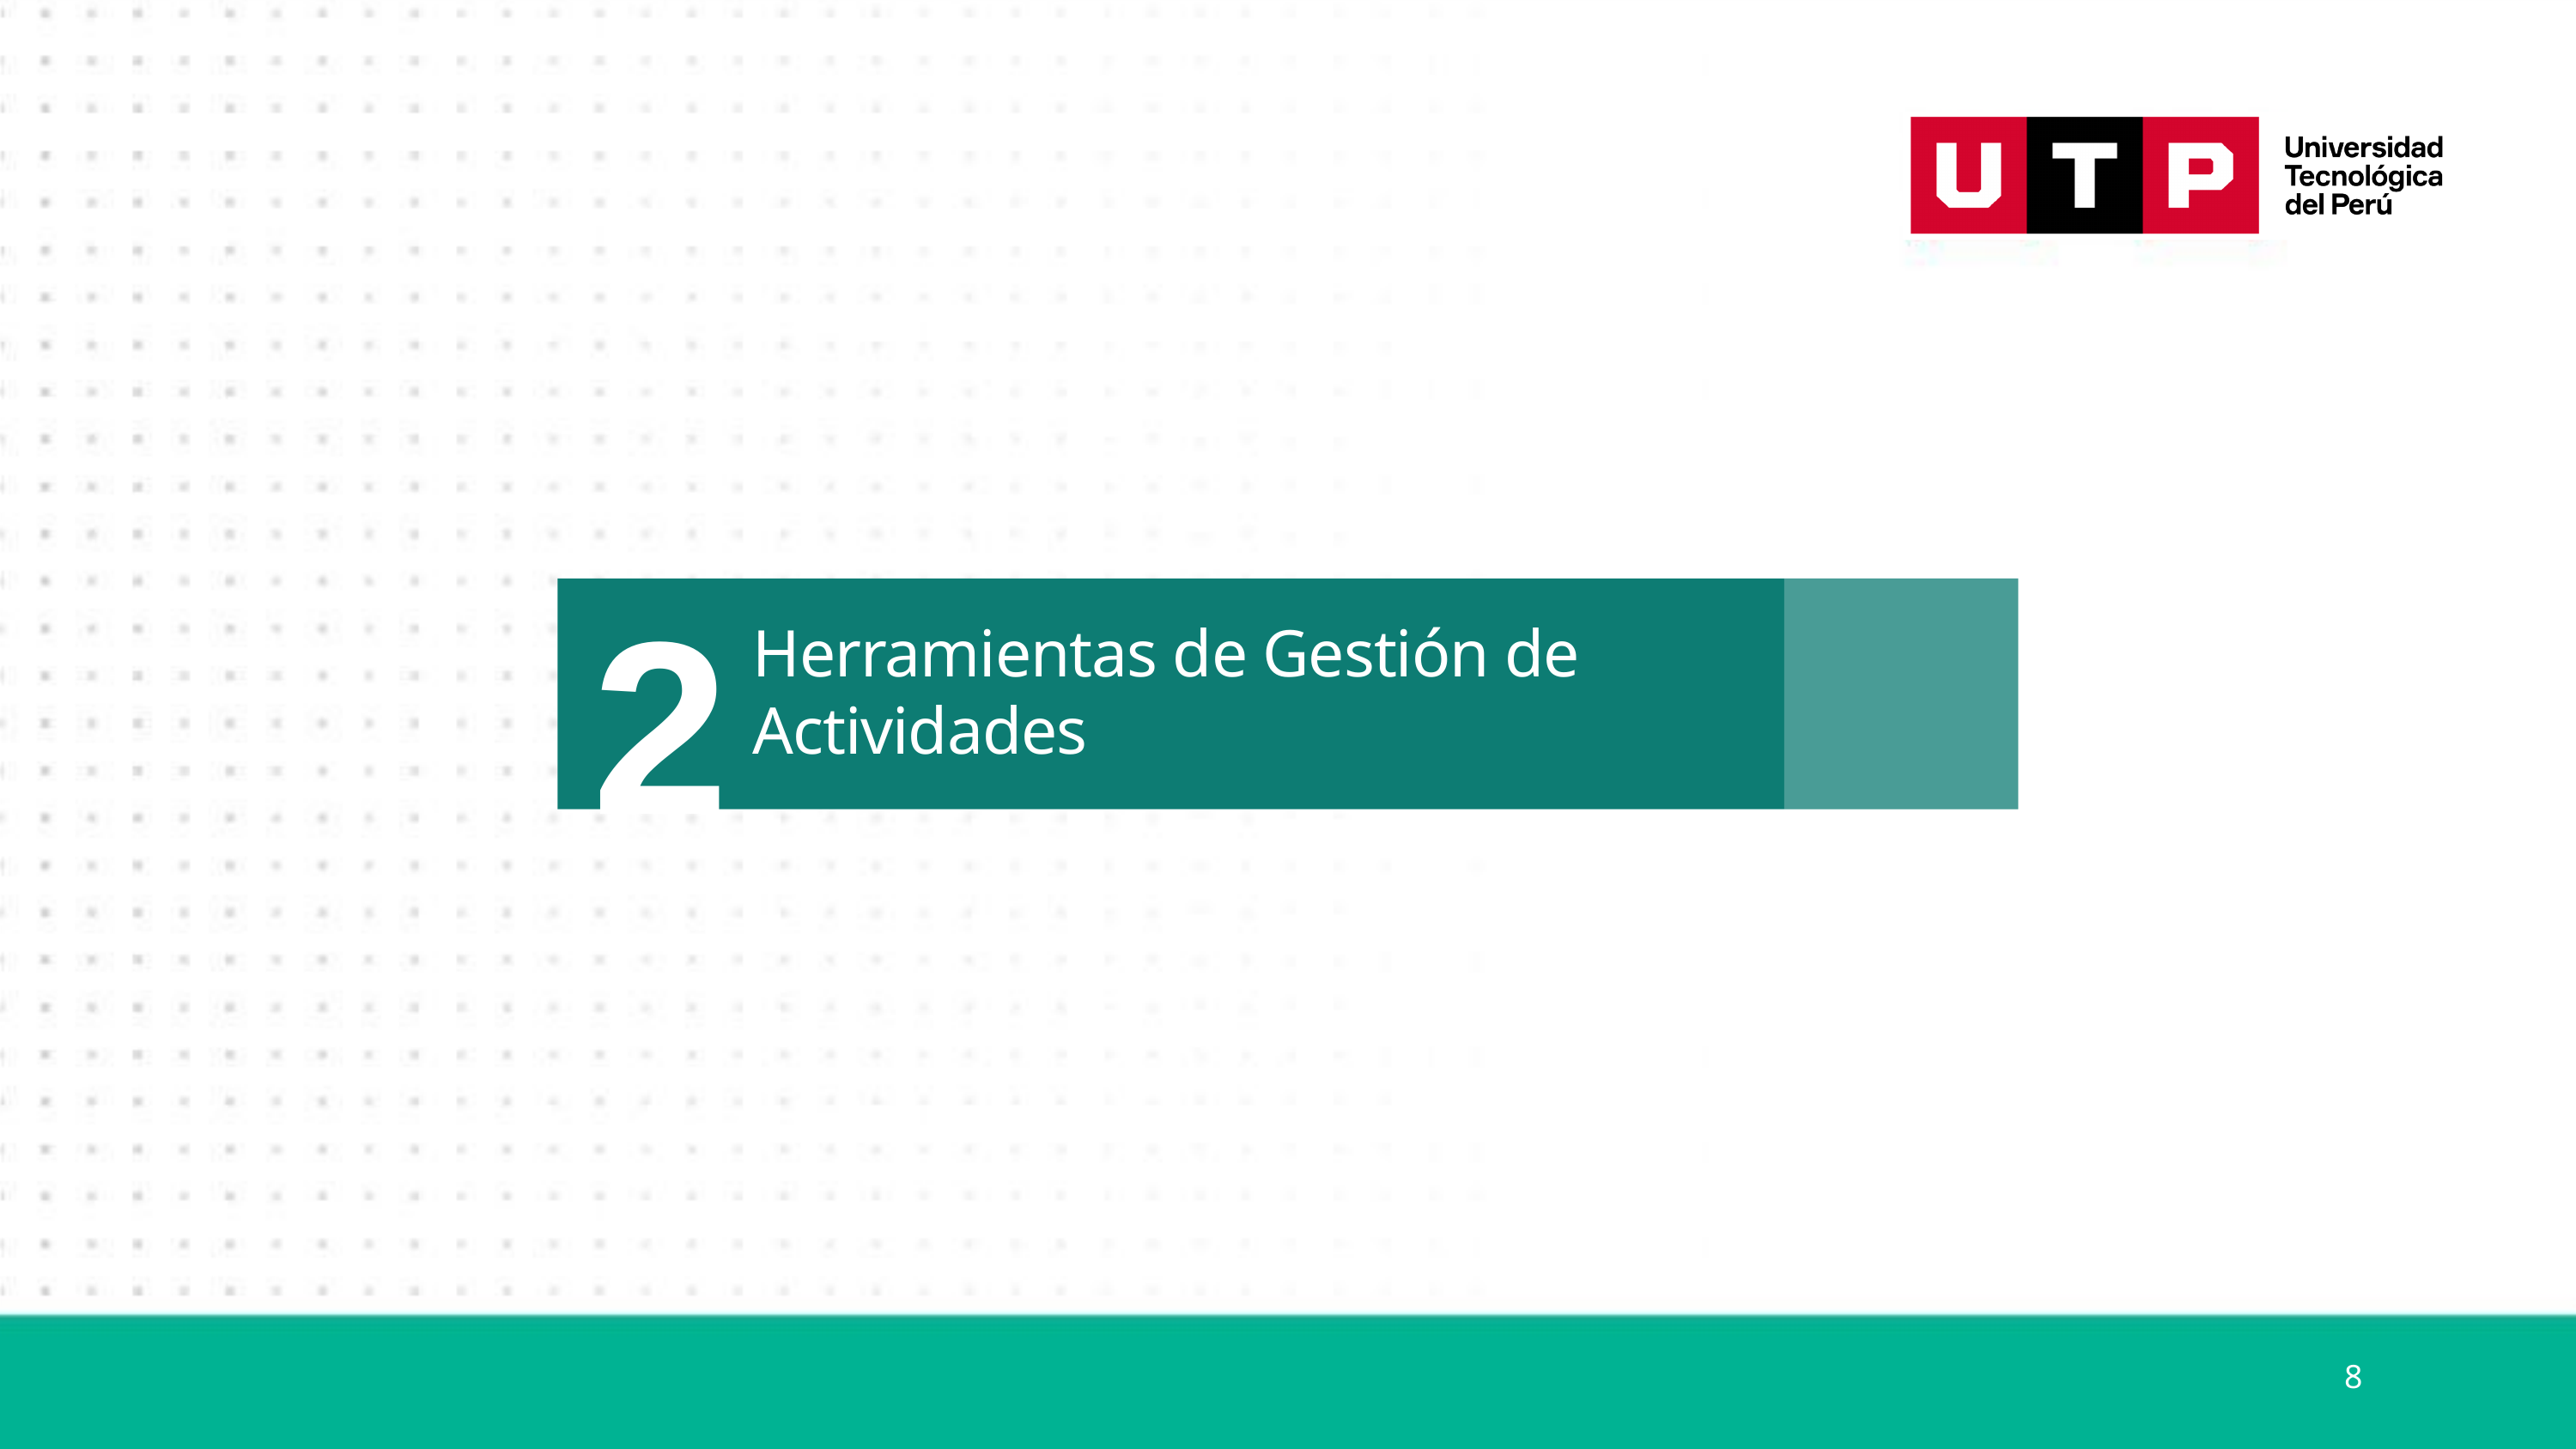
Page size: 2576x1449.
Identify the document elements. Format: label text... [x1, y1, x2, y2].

text_box [1783, 578, 2019, 809]
title 2 [592, 566, 732, 864]
text_box [732, 578, 1783, 809]
text_box Herramientas de Gestión de Actividades [752, 611, 1783, 767]
picture [0, 0, 2576, 1449]
slide_number 8 [2342, 1362, 2387, 1449]
text_box [557, 578, 592, 809]
